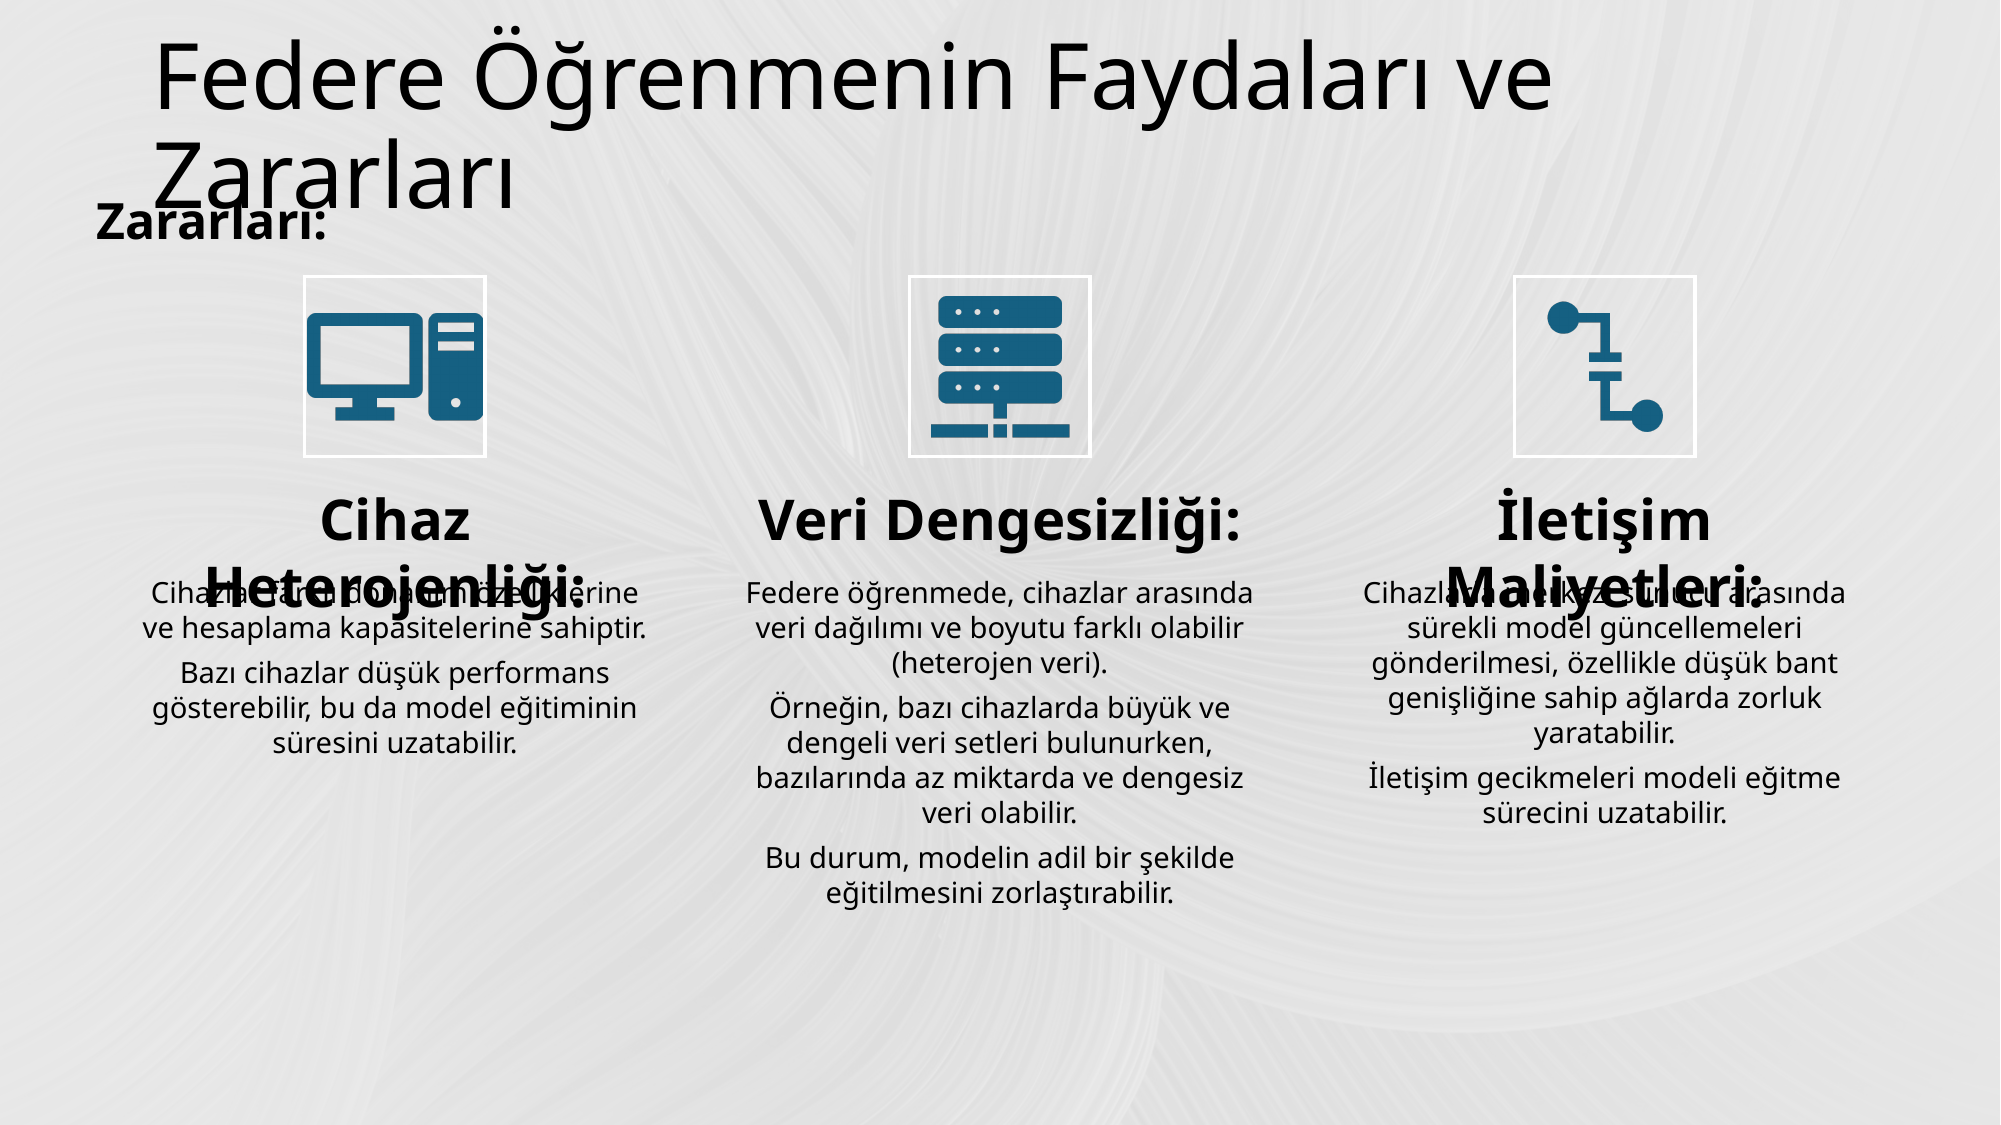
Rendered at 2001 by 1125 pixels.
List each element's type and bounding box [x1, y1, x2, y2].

picture [0, 0, 2000, 1125]
list [136, 242, 1863, 958]
